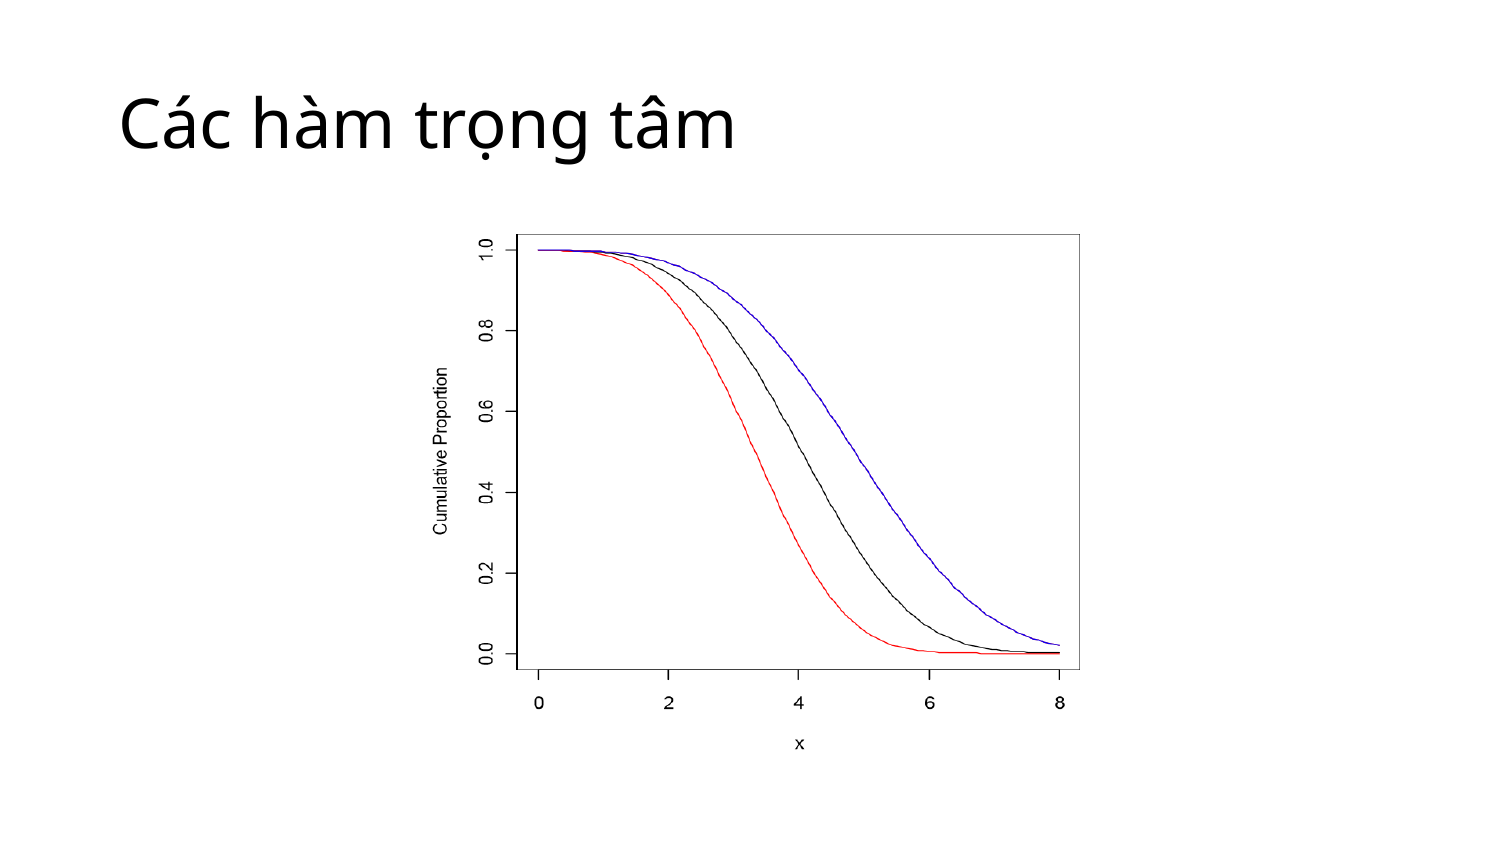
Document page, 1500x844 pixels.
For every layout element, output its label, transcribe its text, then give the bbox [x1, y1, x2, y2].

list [413, 224, 1087, 760]
title Các hàm trọng tâm [103, 44, 1397, 208]
